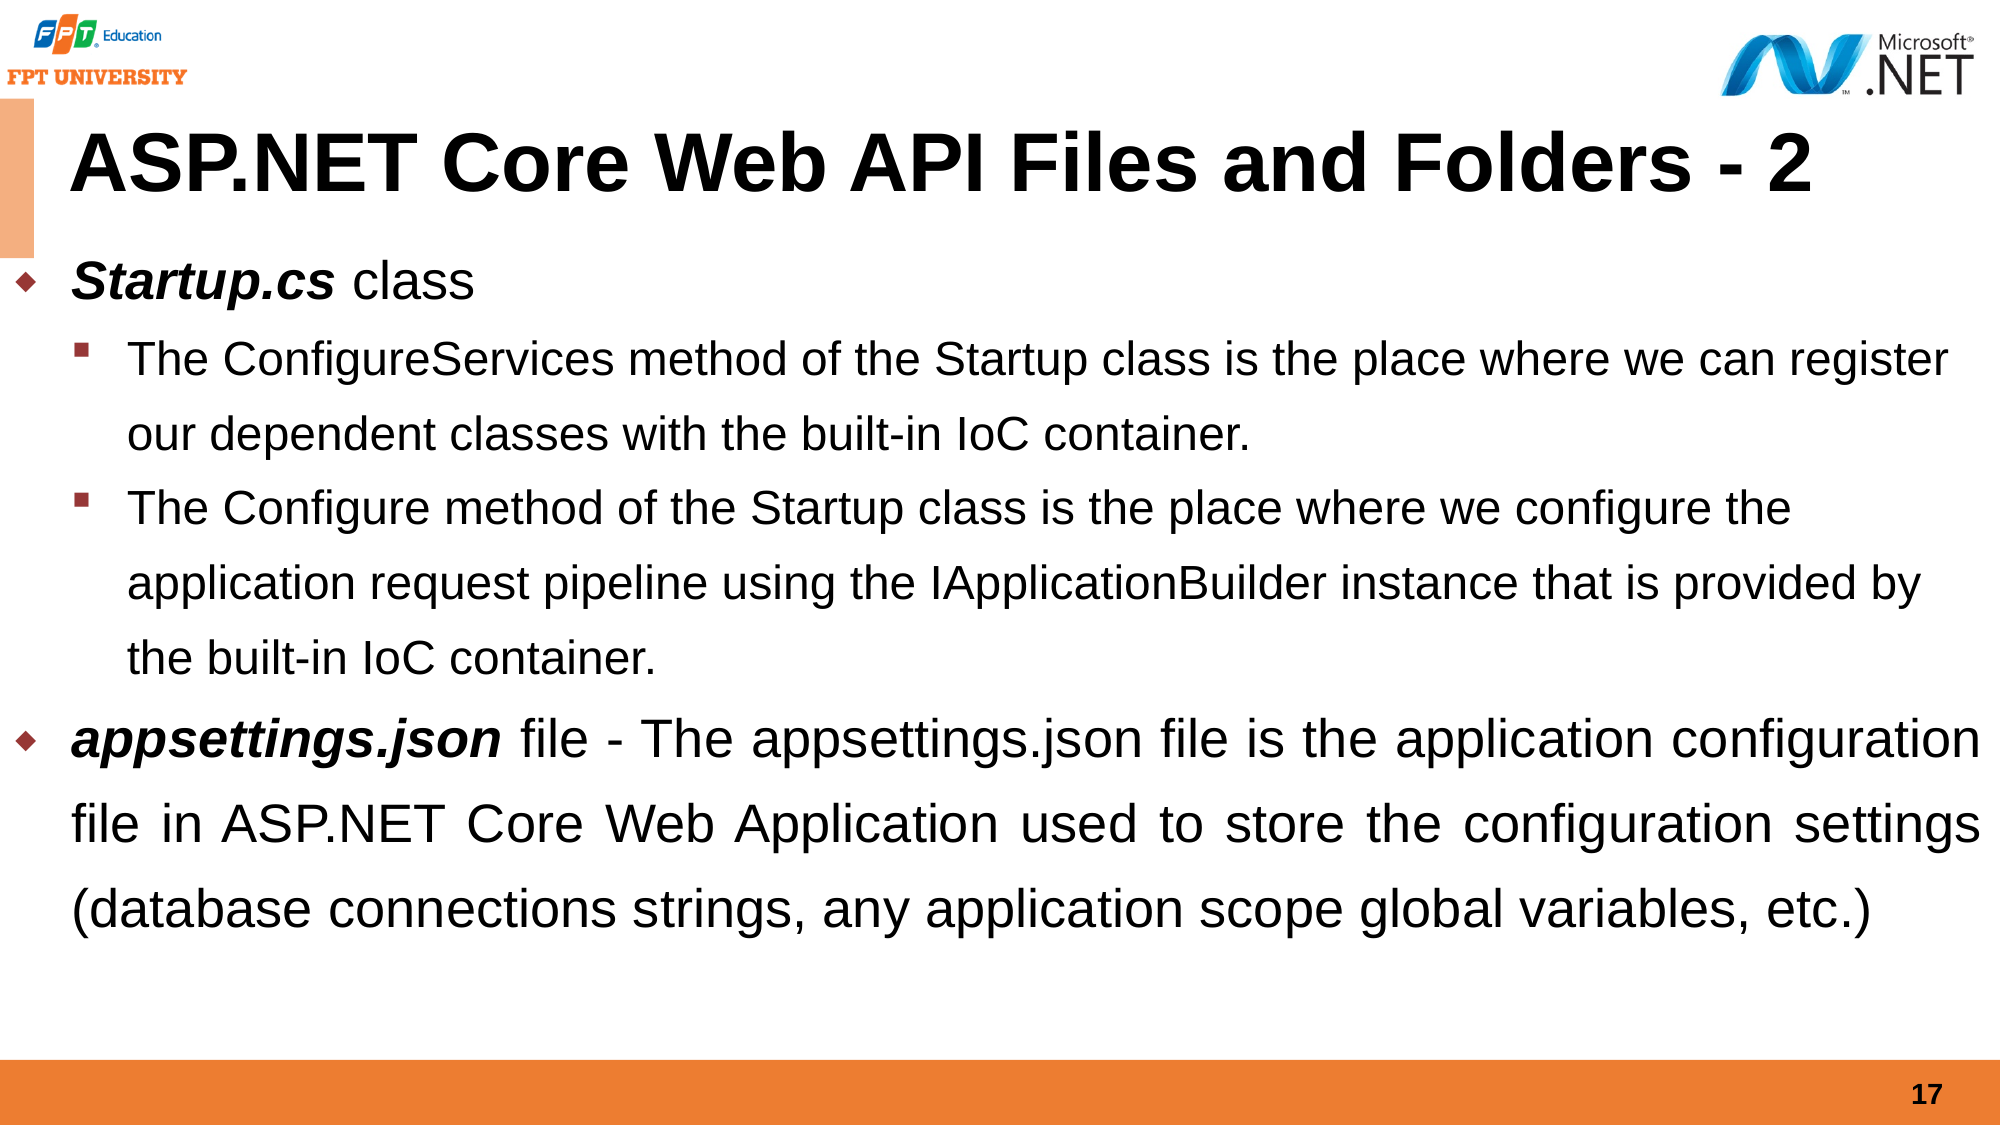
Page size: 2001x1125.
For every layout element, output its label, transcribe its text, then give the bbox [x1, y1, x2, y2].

picture [0, 0, 194, 95]
list Startup.cs class The ConfigureServices method of the Startup class is the place where we can register our dependent classes with the built-in IoC container. The Configure method of the Startup class is the place where we configure the application request pipeline using the IApplicationBuilder instance that is provided by the built-in IoC container. appsettings.json file - The appsettings.json file is the application configuration file in ASP.NET Core Web Application used to store the configuration settings (database connections strings, any application scope global variables, etc.) [0, 217, 2000, 1057]
title ASP.NET Core Web API Files and Folders - 2 [53, 111, 2000, 217]
picture [1685, 0, 2001, 129]
slide_number 17 [1508, 1063, 1959, 1123]
